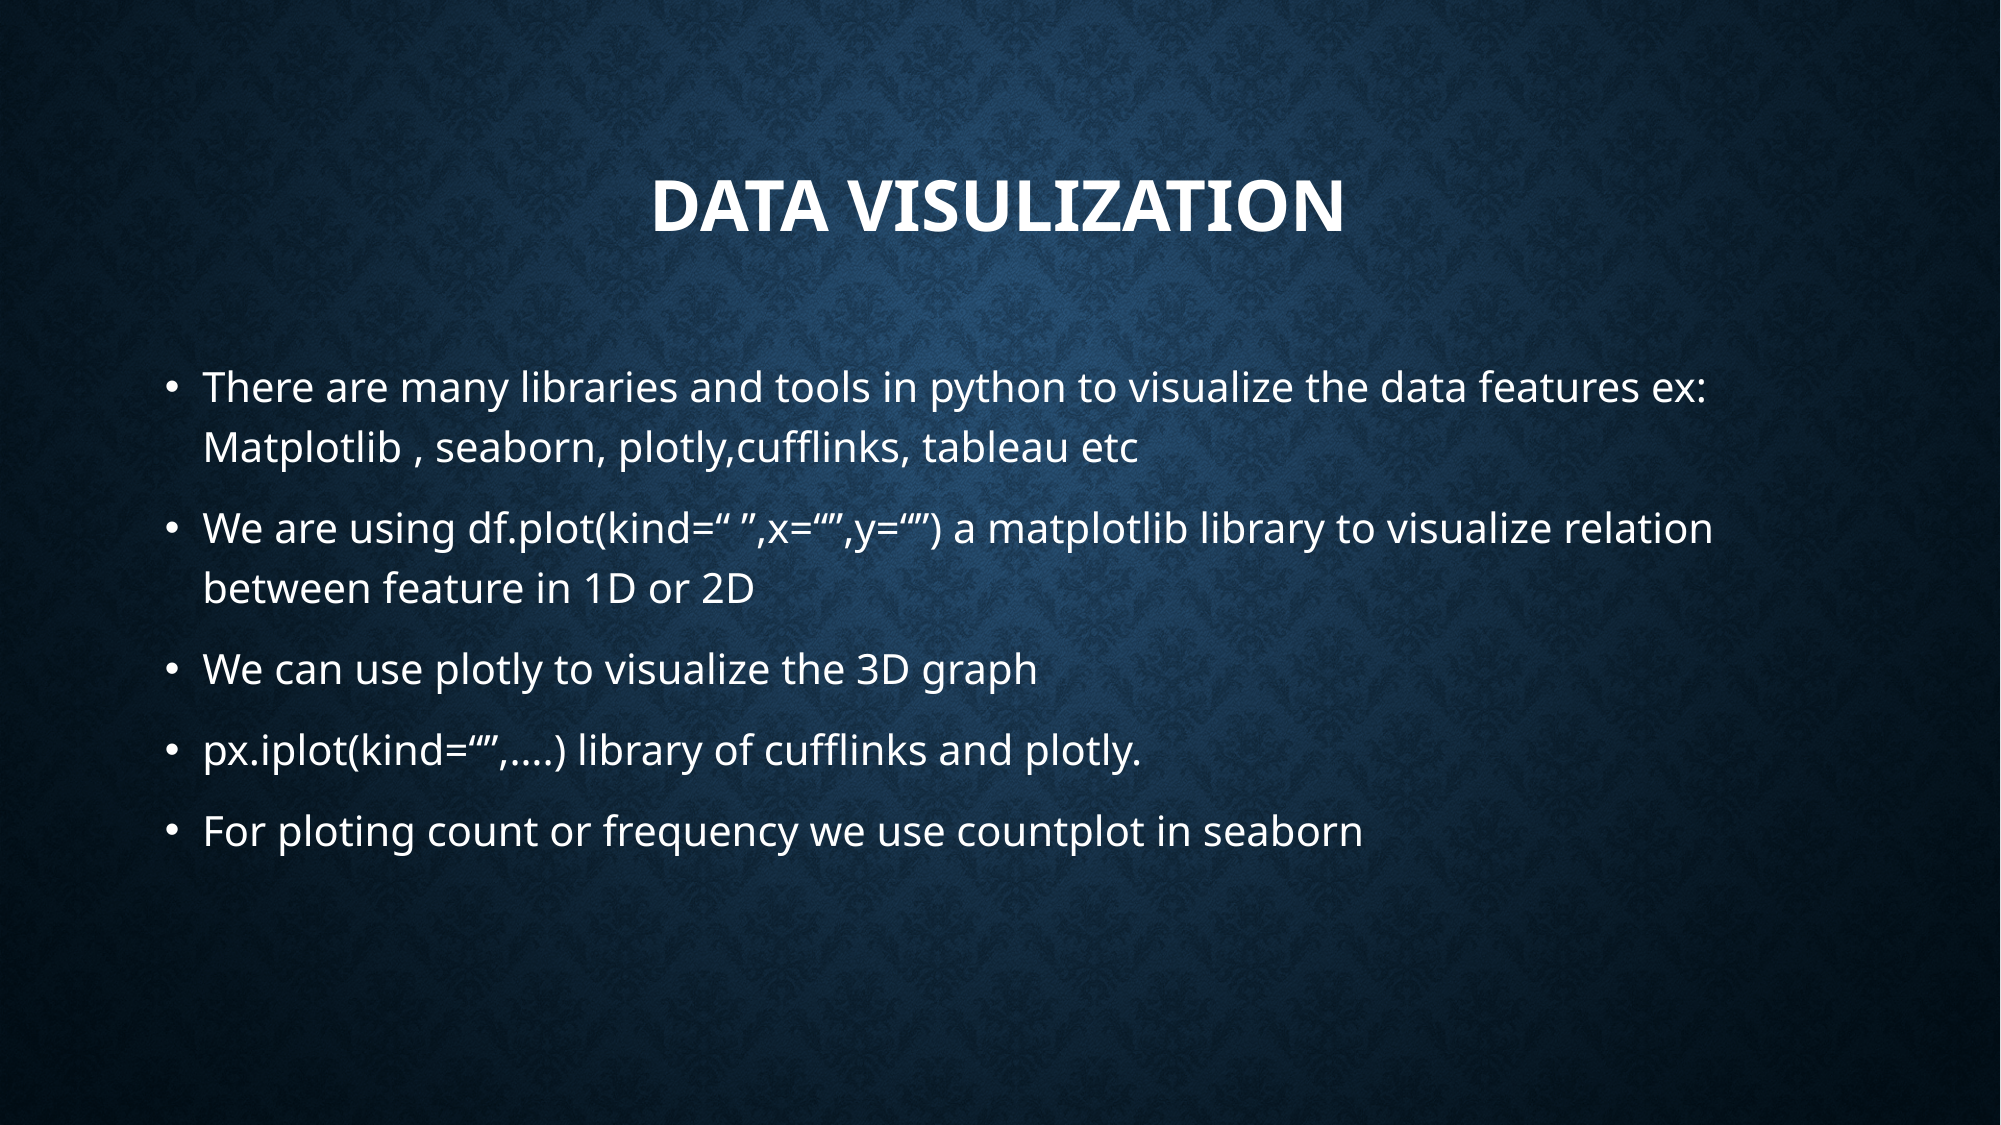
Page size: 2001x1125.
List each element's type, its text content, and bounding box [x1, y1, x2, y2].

title Data visulization [149, 99, 1849, 318]
list There are many libraries and tools in python to visualize the data features ex: Matplotlib , seaborn, plotly,cufflinks, tableau etc We are using df.plot(kind=“ ”,x=“”,y=“”) a matplotlib library to visualize relation between feature in 1D or 2D We can use plotly to visualize the 3D graph px.iplot(kind=“”,….) library of cufflinks and plotly. For ploting count or frequency we use countplot in seaborn [149, 343, 1849, 950]
